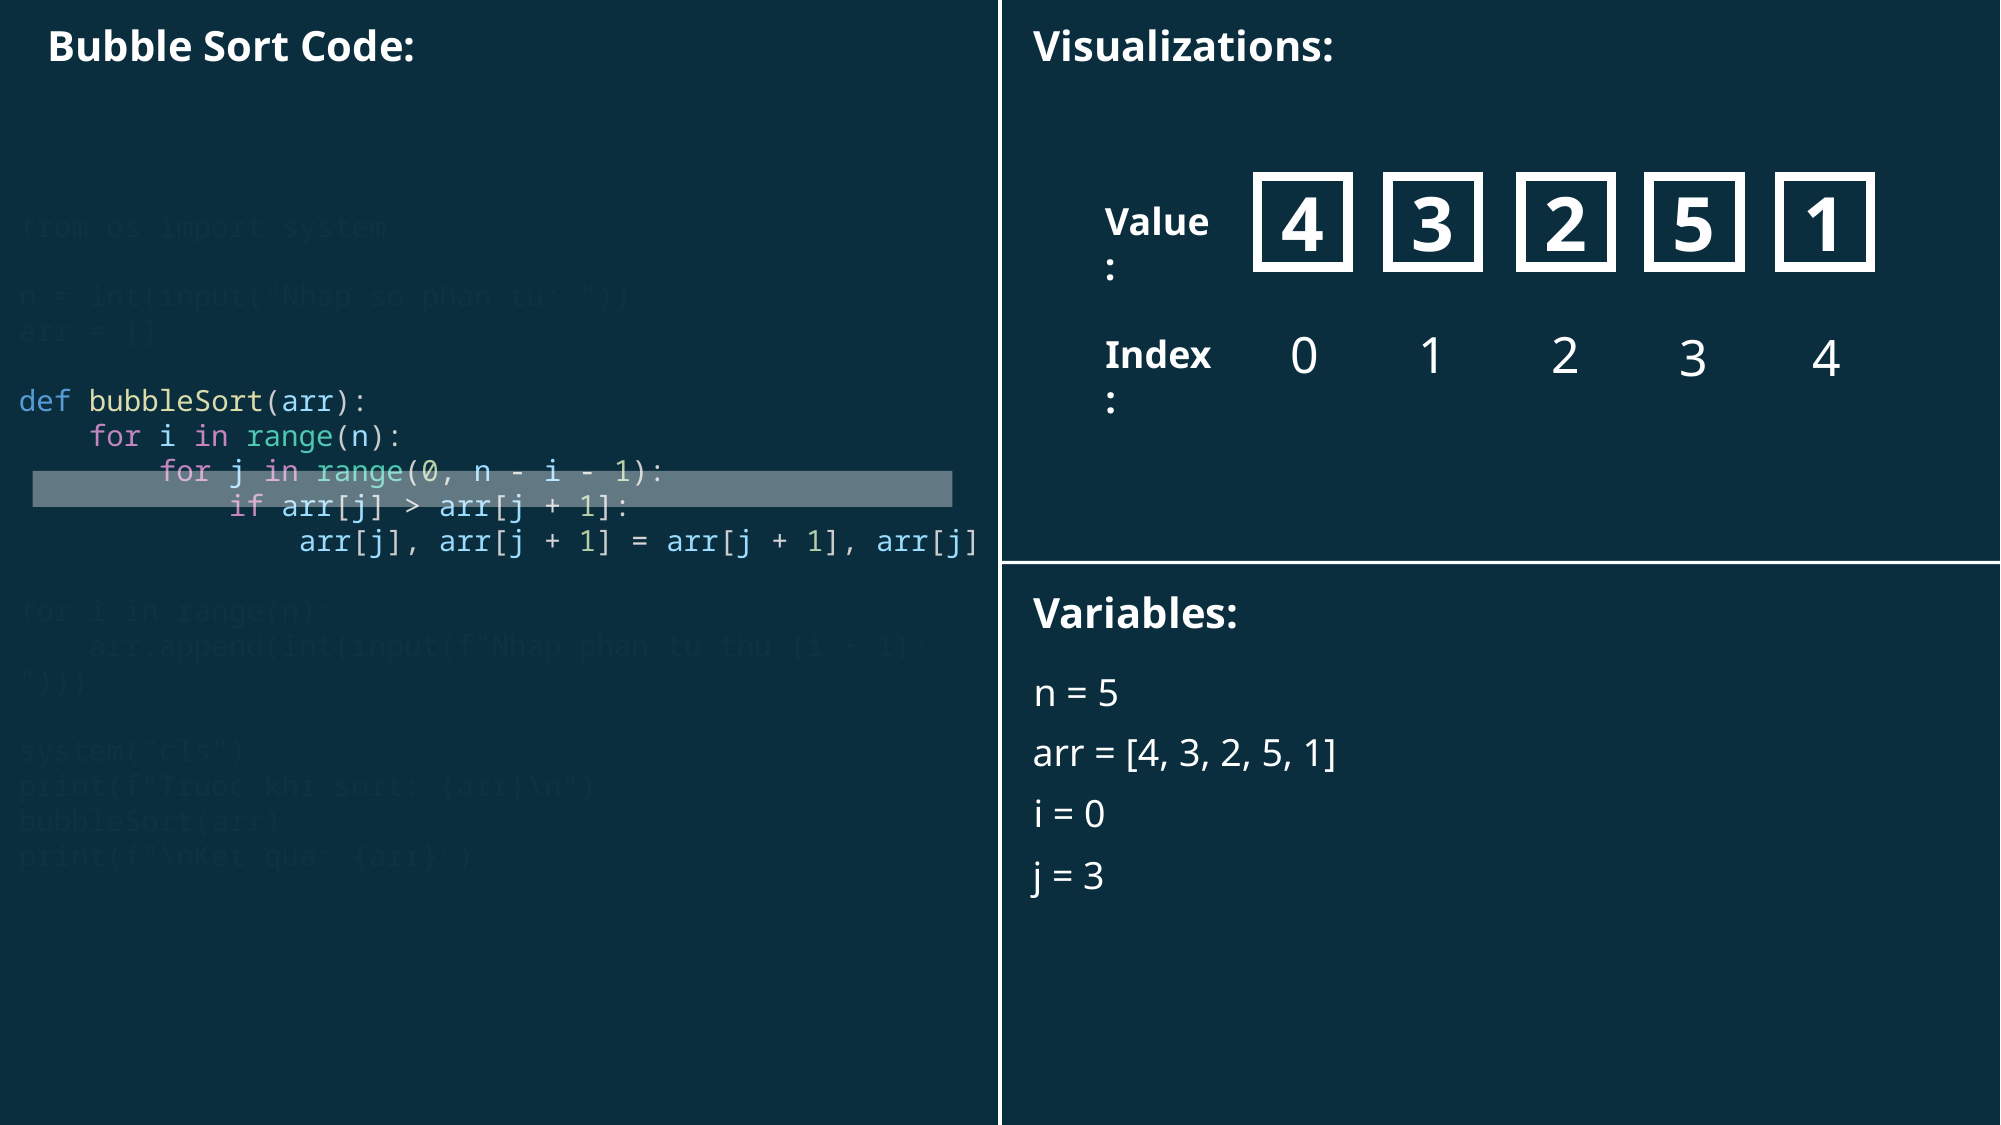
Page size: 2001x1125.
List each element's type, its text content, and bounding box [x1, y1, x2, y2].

text_box 0 [1275, 316, 1336, 391]
text_box i = 0 [1018, 783, 1371, 843]
text_box 3 [1664, 318, 1725, 394]
text_box Index: [1090, 323, 1235, 429]
text_box 5 [1647, 175, 1741, 269]
text_box 4 [1797, 318, 1858, 394]
text_box Variables: [1018, 579, 1500, 644]
text_box 1 [1403, 316, 1464, 391]
text_box 3 [1386, 175, 1480, 269]
text_box 2 [1519, 175, 1613, 269]
text_box 2 [1536, 316, 1597, 391]
text_box Bubble Sort Code: [32, 11, 514, 77]
text_box j = 3 [1017, 844, 1370, 905]
text_box 4 [1256, 175, 1350, 269]
text_box Visualizations: [1018, 11, 1500, 77]
text_box n = 5 [1018, 661, 1371, 721]
text_box from os import system n = int(input("Nhap so phan tu: ")) arr = [] def bubbleSort(arr): for i in range(n): for j in range(0, n - i - 1): if arr[j] > arr[j + 1]: arr[j], arr[j + 1] = arr[j + 1], arr[j] for i in range(n): arr.append(int(input(f"Nhap phan tu thu {i + 1}: "))) system("cls") print(f"Truoc khi sort: {arr}\n") bubbleSort(arr) print(f"\nKet qua: {arr}") [0, 0, 998, 1125]
text_box 1 [1778, 175, 1872, 269]
text_box [31, 469, 954, 508]
text_box Value: [1090, 190, 1235, 296]
text_box arr = [4, 3, 2, 5, 1] [1017, 721, 1370, 782]
